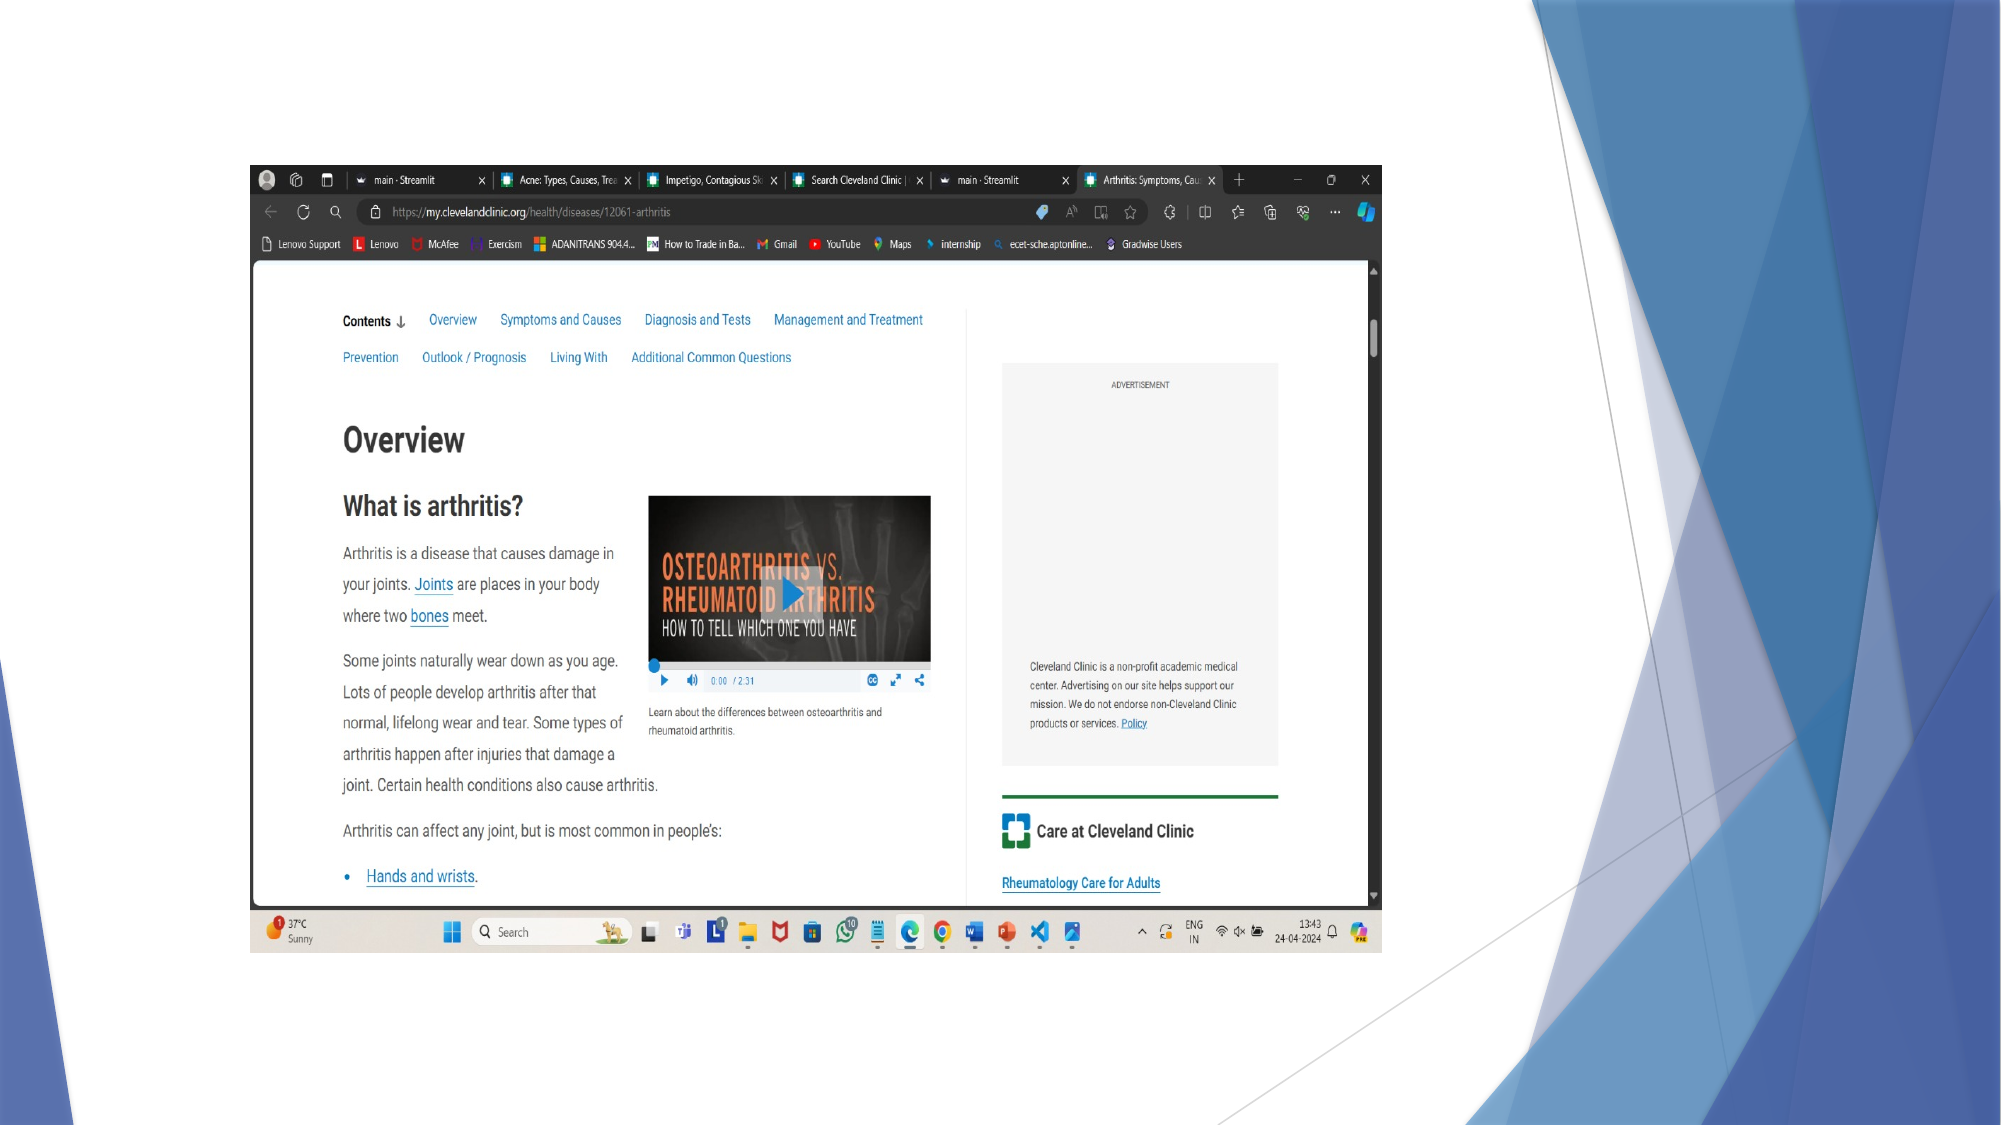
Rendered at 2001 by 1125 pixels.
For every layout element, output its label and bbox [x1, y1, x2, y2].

list [249, 164, 1383, 953]
